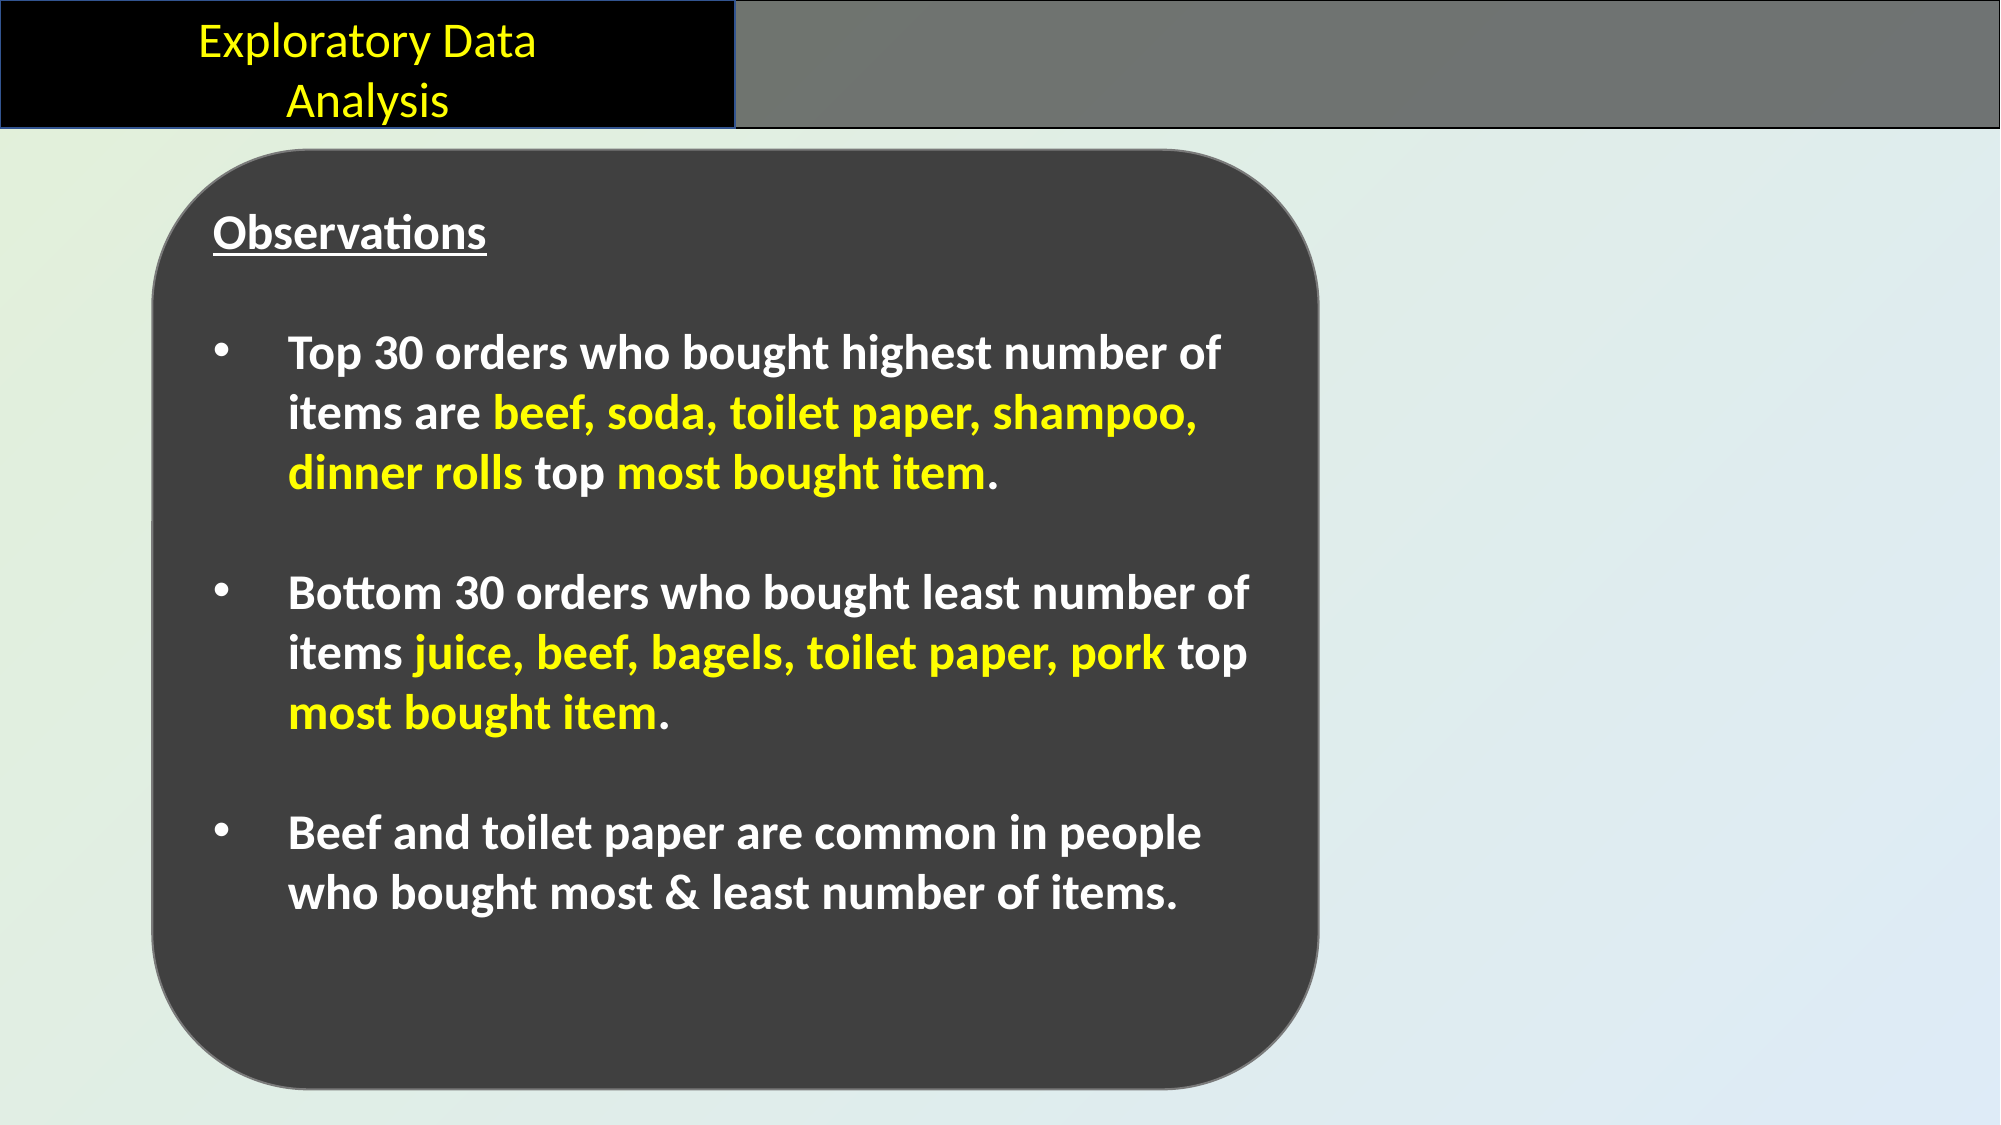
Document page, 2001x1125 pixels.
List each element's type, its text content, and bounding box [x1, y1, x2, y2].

text_box [736, 0, 2000, 129]
text_box Observations Top 30 orders who bought highest number of items are beef, soda, toilet paper, shampoo, dinner rolls top most bought item. Bottom 30 orders who bought least number of items juice, beef, bagels, toilet paper, pork top most bought item. Beef and toilet paper are common in people who bought most & least number of items. [151, 148, 1320, 1091]
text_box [0, 0, 736, 238]
